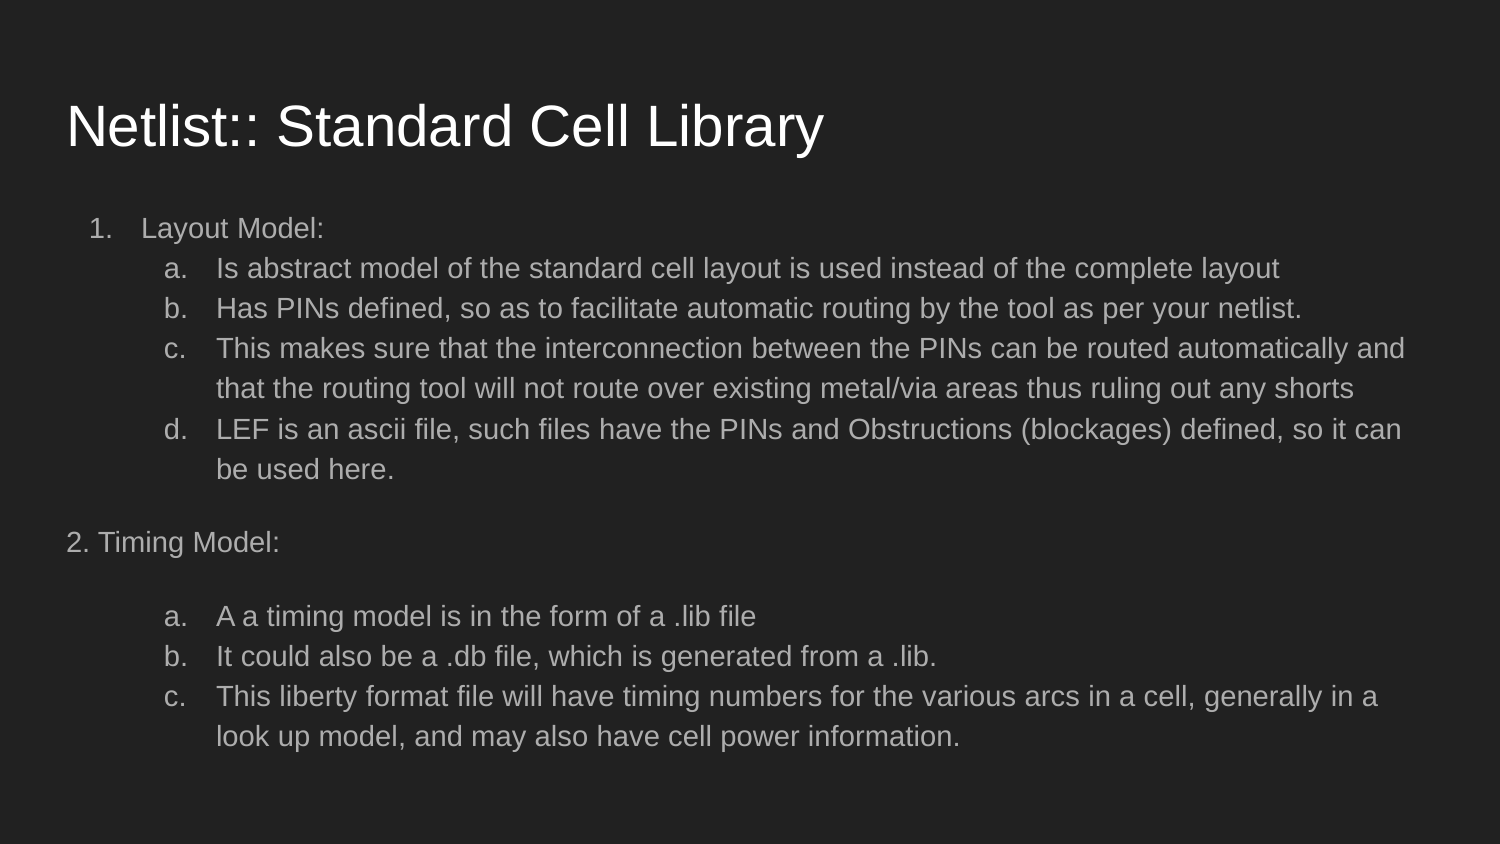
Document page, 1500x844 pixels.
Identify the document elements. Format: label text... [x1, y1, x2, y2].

title Netlist:: Standard Cell Library [51, 72, 1449, 167]
list Layout Model: Is abstract model of the standard cell layout is used instead of the complete layout Has PINs defined, so as to facilitate automatic routing by the tool as per your netlist. This makes sure that the interconnection between the PINs can be routed automatically and that the routing tool will not route over existing metal/via areas thus ruling out any shorts LEF is an ascii file, such files have the PINs and Obstructions (blockages) defined, so it can be used here. 2. Timing Model: A a timing model is in the form of a .lib file It could also be a .db file, which is generated from a .lib. This liberty format file will have timing numbers for the various arcs in a cell, generally in a look up model, and may also have cell power information. [51, 189, 1449, 795]
